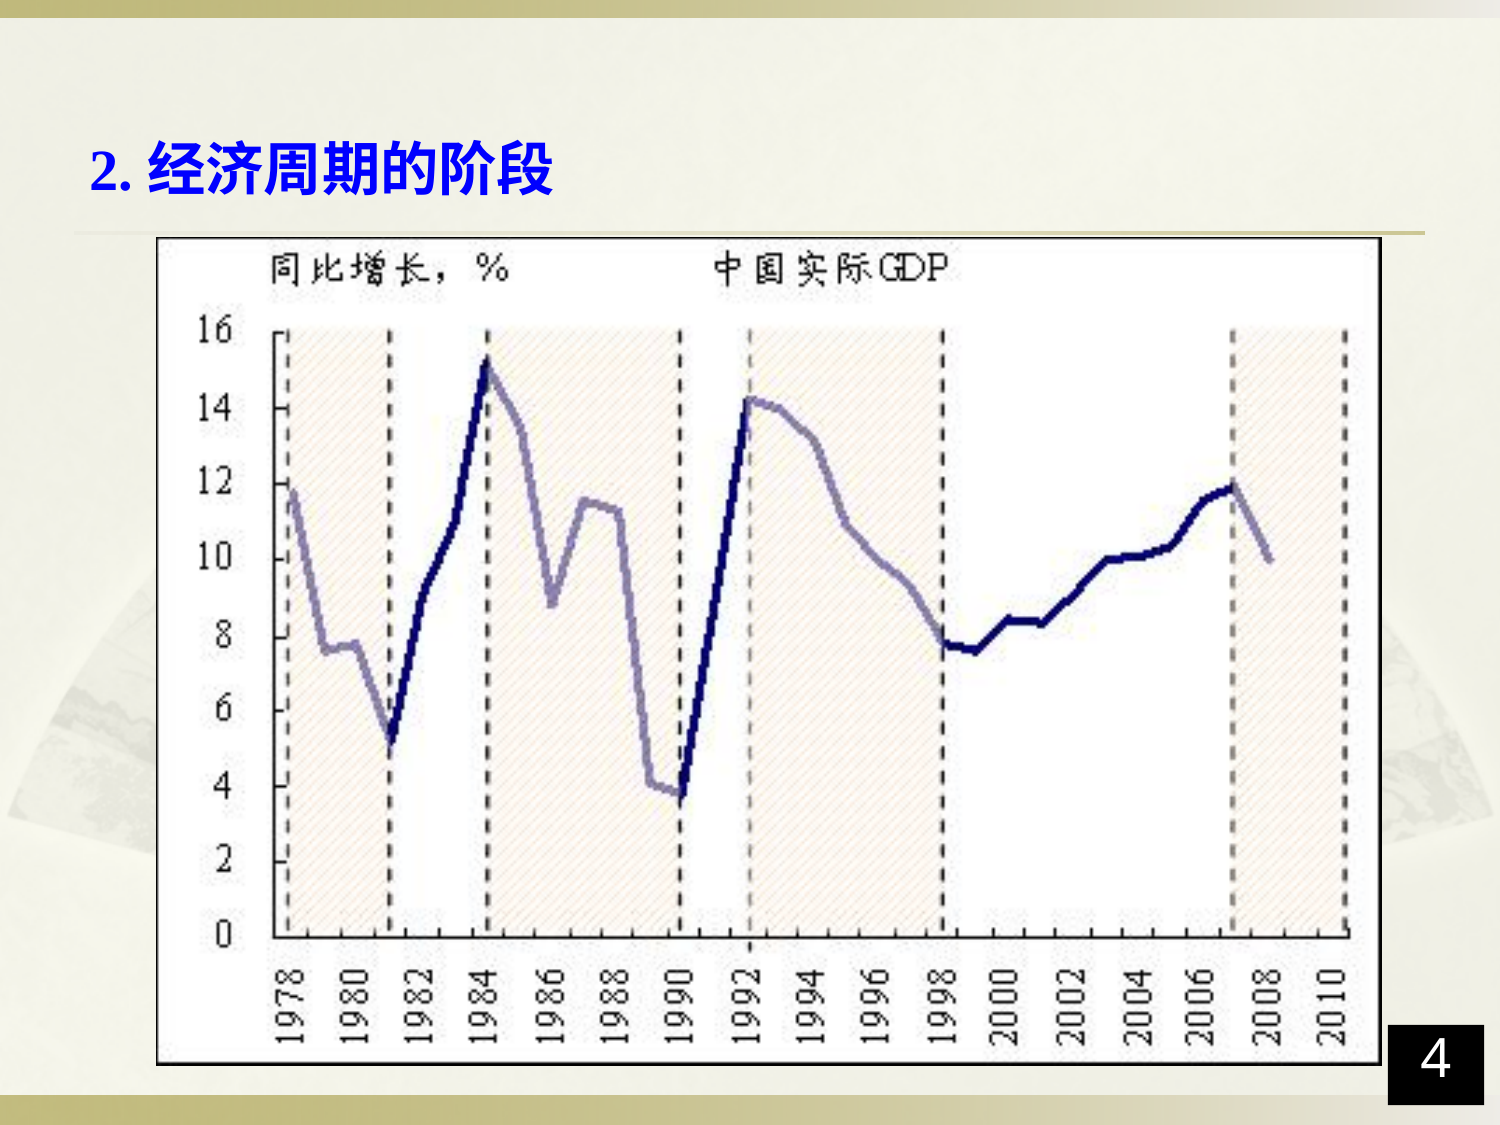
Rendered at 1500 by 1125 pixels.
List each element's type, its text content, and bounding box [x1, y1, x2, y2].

picture [155, 236, 1382, 1066]
text_box 4 [1387, 1024, 1485, 1106]
title 2.经济周期的阶段 [75, 101, 680, 233]
